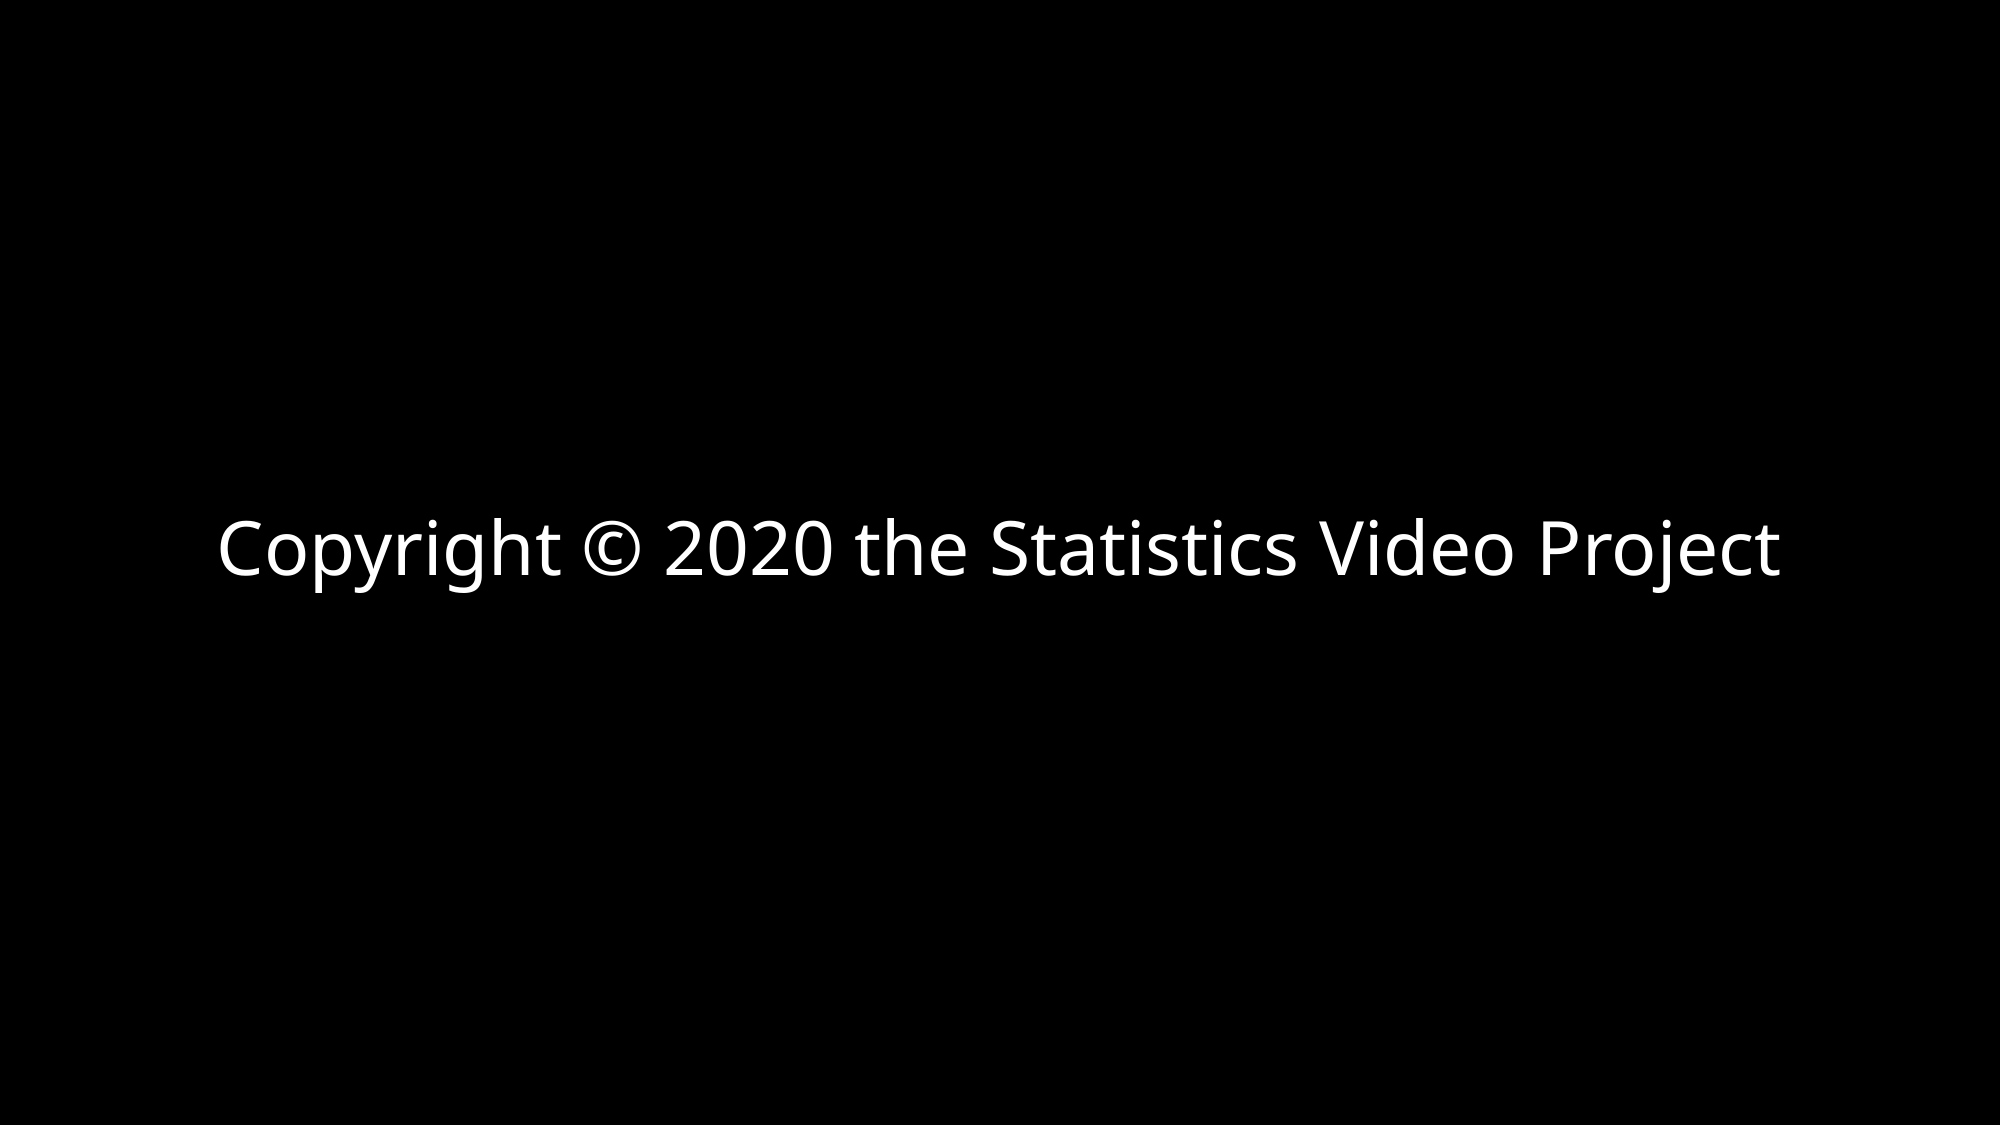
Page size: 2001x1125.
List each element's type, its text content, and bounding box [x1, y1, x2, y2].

text_box Copyright © 2020 the Statistics Video Project [0, 492, 2000, 598]
